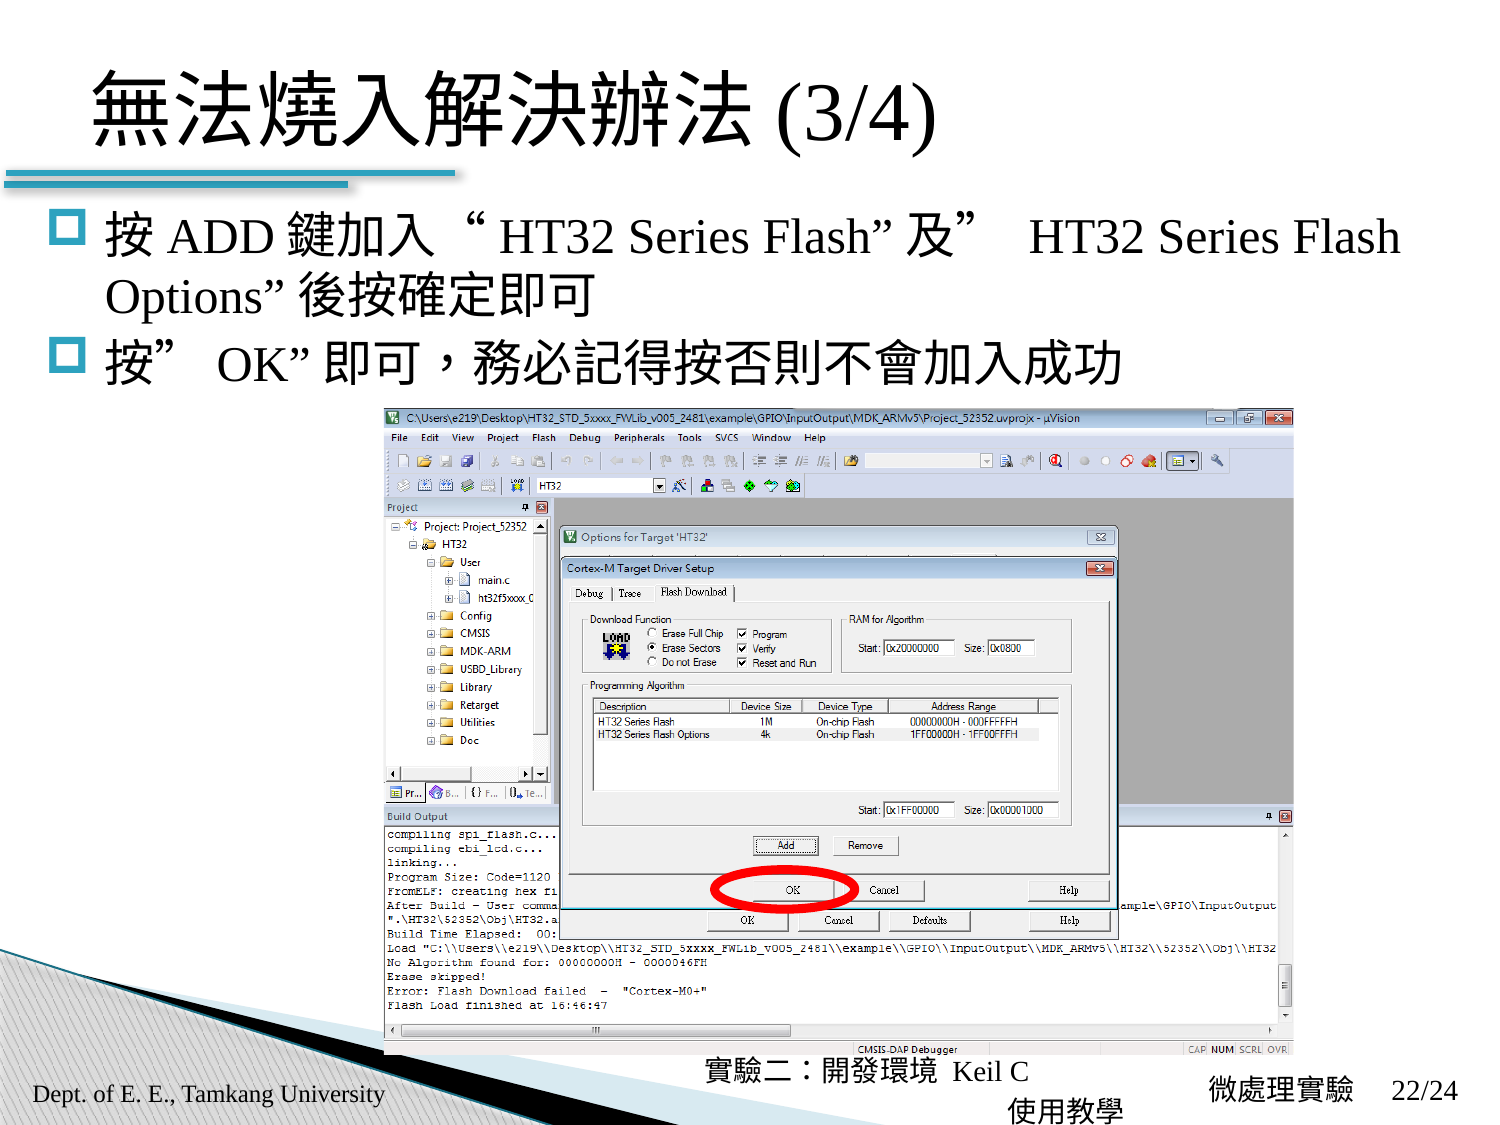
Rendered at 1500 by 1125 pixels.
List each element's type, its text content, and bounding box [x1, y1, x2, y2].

title 無法燒入解決辦法(3/4) [75, 30, 1425, 183]
picture [383, 408, 1294, 1056]
text_box 按ADD鍵加入“HT32 Series Flash”及” HT32 Series Flash Options”後按確定即可 按”OK”即可，務必記得按否則不會加入成功 [30, 196, 1459, 986]
